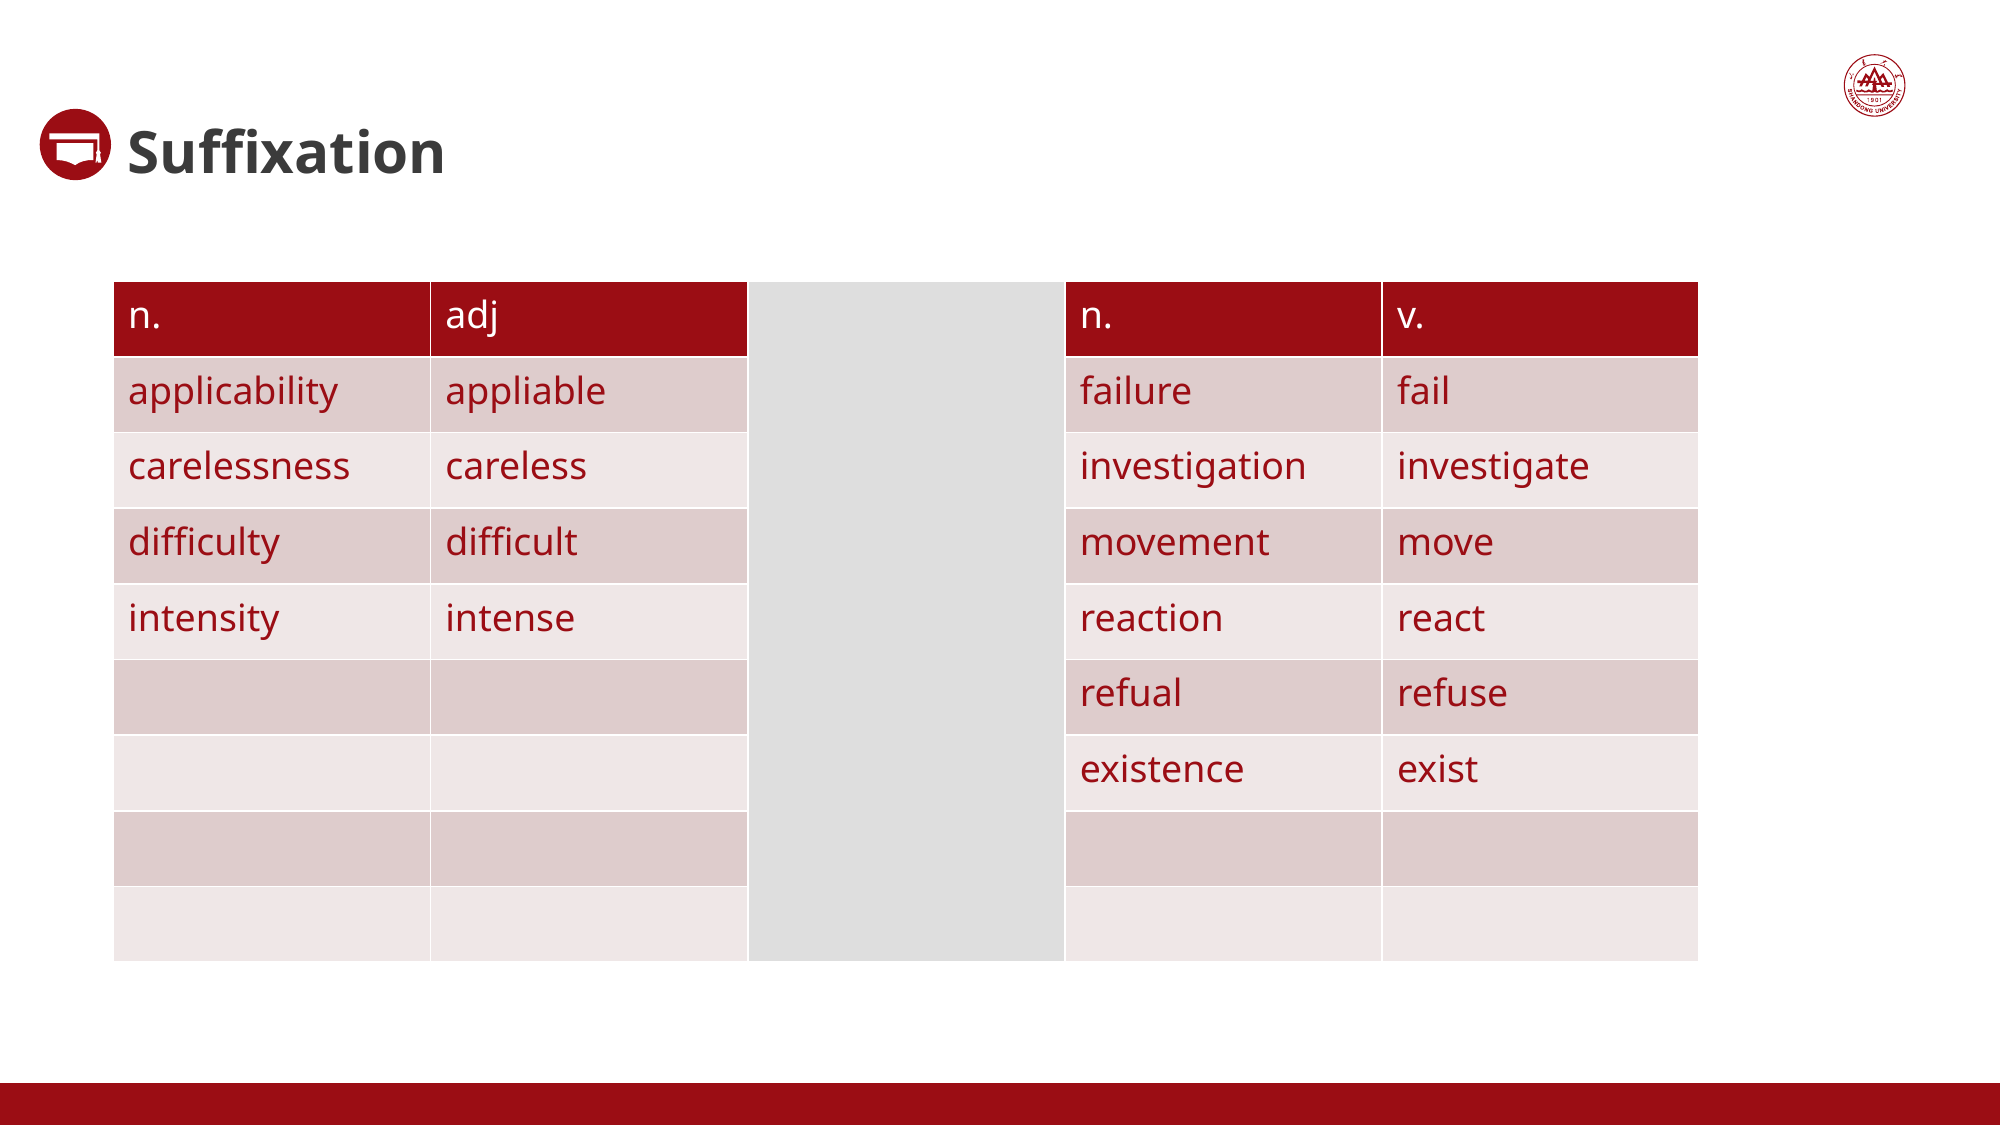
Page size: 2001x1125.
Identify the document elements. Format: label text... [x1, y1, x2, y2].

table_cell refual [1066, 660, 1381, 734]
table_cell difficult [431, 509, 747, 583]
table_cell careless [431, 433, 747, 507]
table_cell [114, 887, 430, 961]
table_cell investigate [1383, 433, 1698, 507]
table_cell existence [1066, 736, 1381, 810]
table_cell [1383, 812, 1698, 886]
table_cell [431, 887, 747, 961]
table_cell [431, 660, 747, 734]
table_cell [431, 812, 747, 886]
table_cell [431, 736, 747, 810]
table_header n. [114, 282, 430, 356]
table_cell appliable [431, 358, 747, 432]
table_cell [1383, 887, 1698, 961]
table_cell fail [1383, 358, 1698, 432]
table_cell move [1383, 509, 1698, 583]
table_cell react [1383, 585, 1698, 659]
table_cell applicability [114, 358, 430, 432]
table_cell [114, 660, 430, 734]
table_cell intense [431, 585, 747, 659]
table_header v. [1383, 282, 1698, 356]
table_header [749, 282, 1064, 961]
table_cell refuse [1383, 660, 1698, 734]
table_cell [114, 812, 430, 886]
table_cell [1066, 887, 1381, 961]
table_cell reaction [1066, 585, 1381, 659]
table_cell carelessness [114, 433, 430, 507]
table_cell exist [1383, 736, 1698, 810]
table_header n. [1066, 282, 1381, 356]
table_cell investigation [1066, 433, 1381, 507]
table_header adj [431, 282, 747, 356]
table_cell [114, 736, 430, 810]
list Suffixation [113, 107, 1689, 181]
table_cell failure [1066, 358, 1381, 432]
table_cell intensity [114, 585, 430, 659]
table_cell [1066, 812, 1381, 886]
table_cell difficulty [114, 509, 430, 583]
table_cell movement [1066, 509, 1381, 583]
